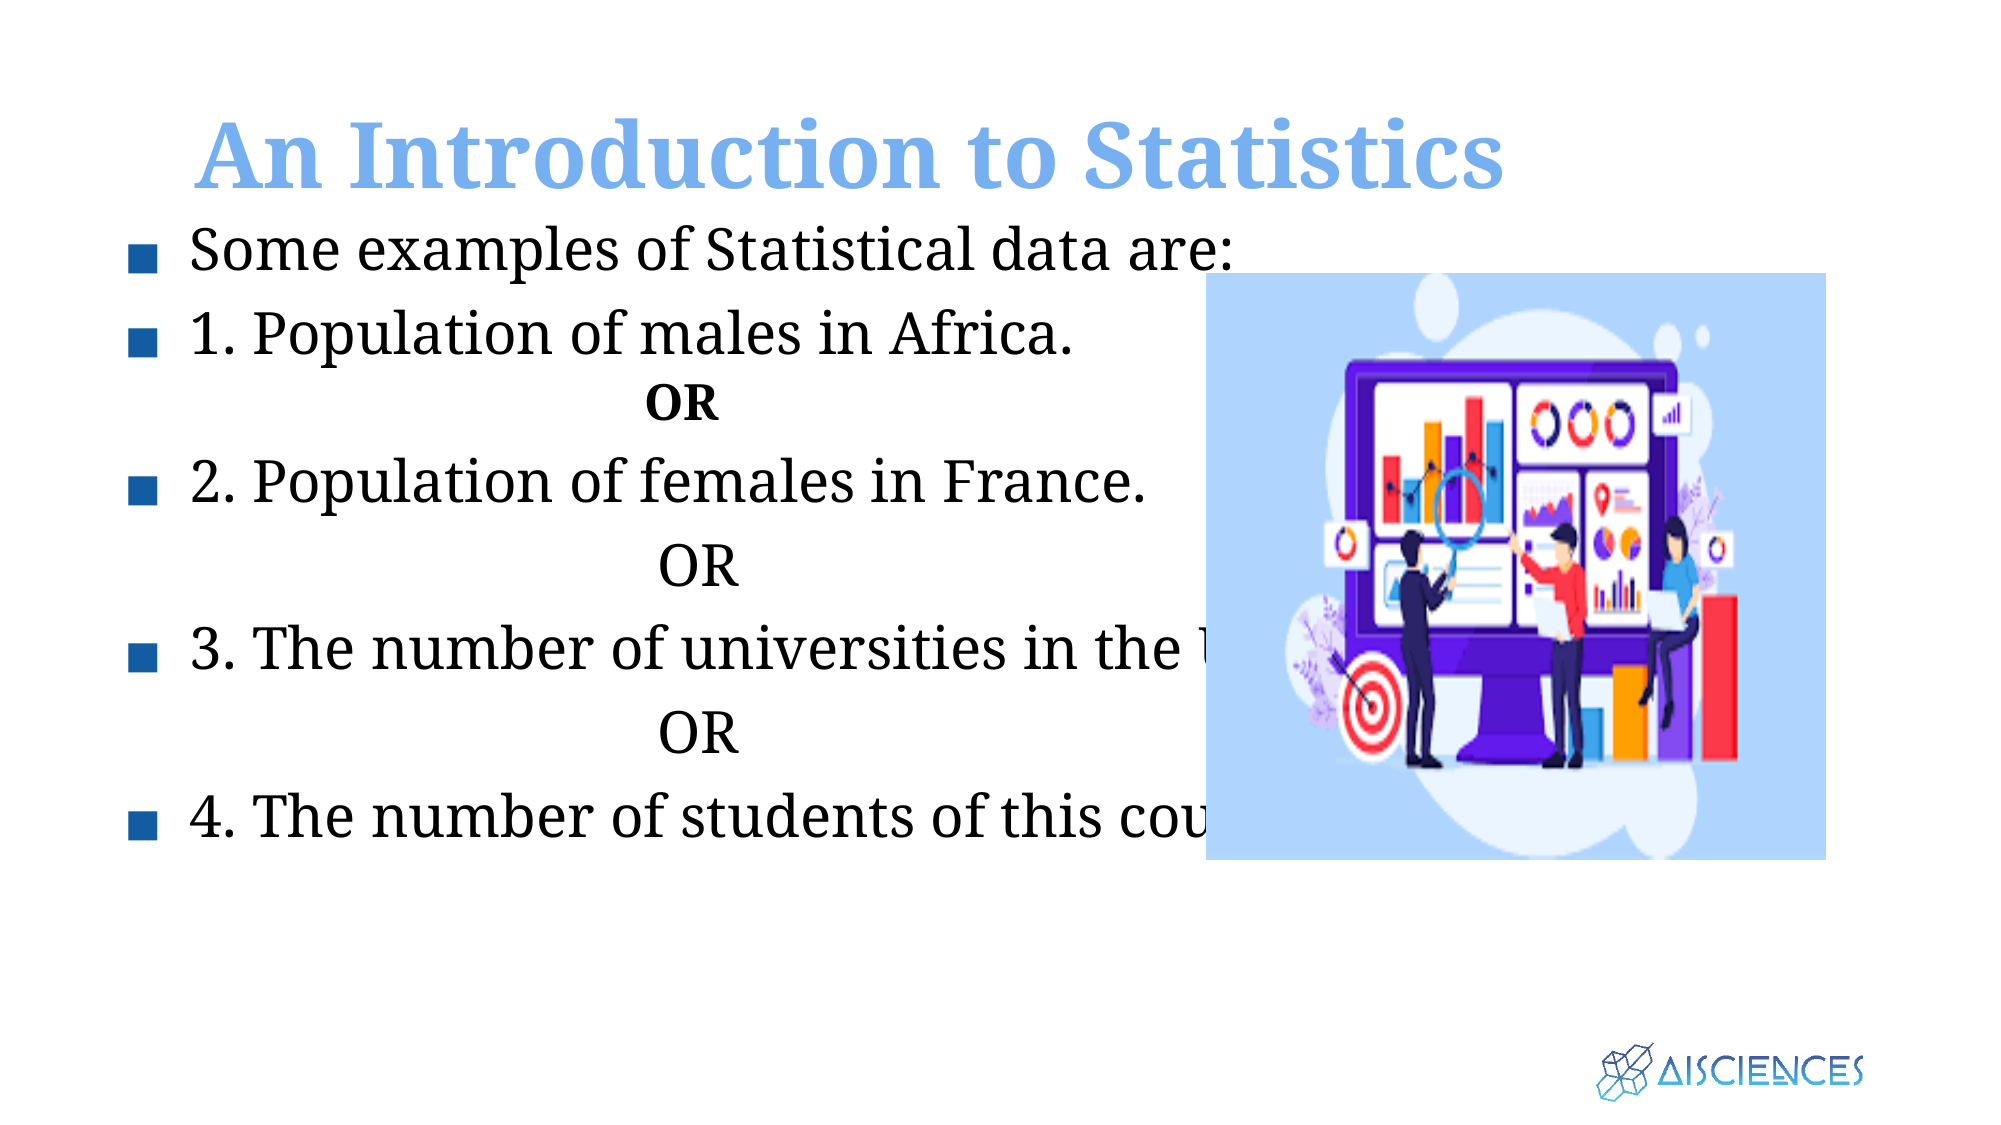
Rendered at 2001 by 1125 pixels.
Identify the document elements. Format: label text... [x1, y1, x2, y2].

picture [1596, 1075, 1863, 1102]
title An Introduction to Statistics [99, 43, 1900, 212]
picture [1205, 273, 1826, 861]
list Some examples of Statistical data are: 1. Population of males in Africa. OR 2. Population of females in France. OR 3. The number of universities in the USA OR 4. The number of students of this course. [99, 212, 1900, 1075]
